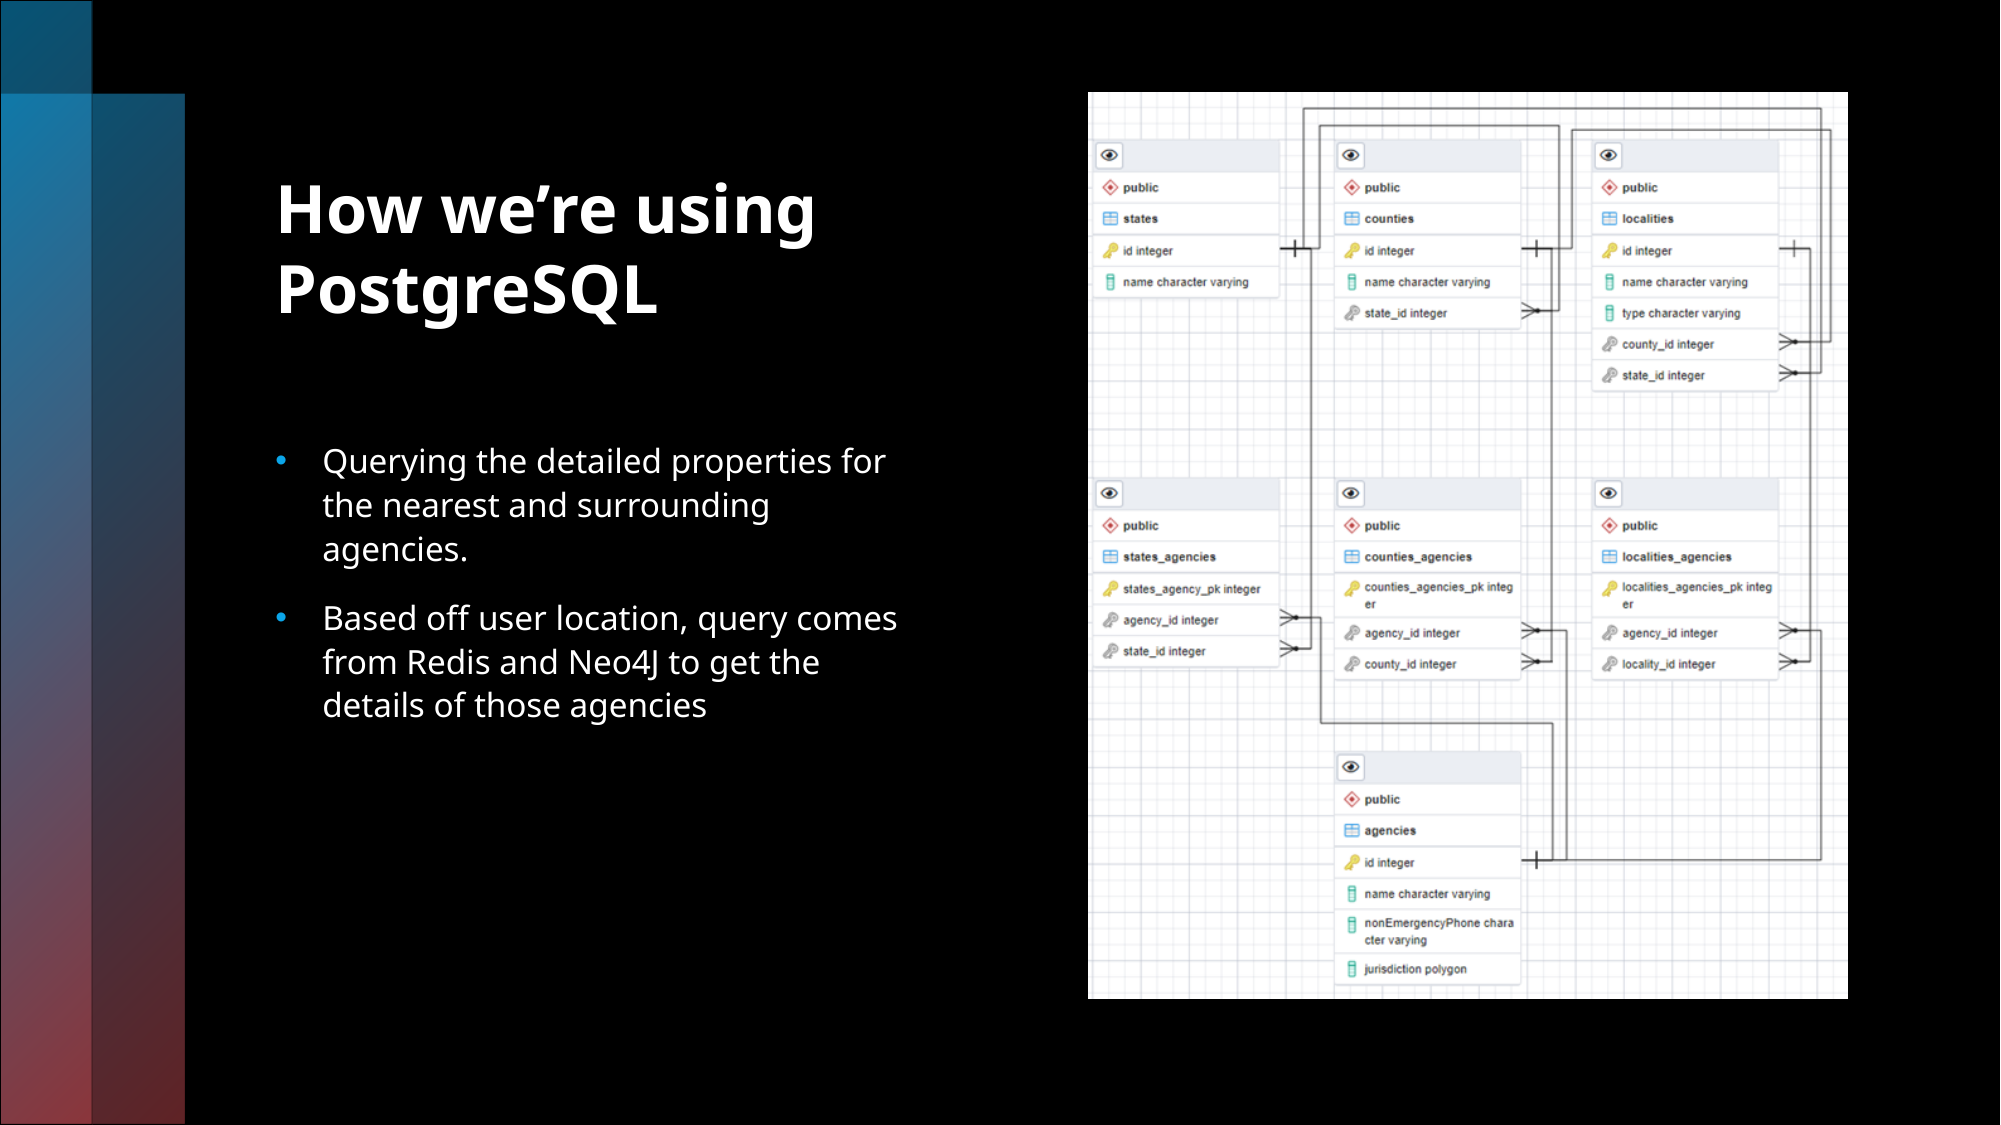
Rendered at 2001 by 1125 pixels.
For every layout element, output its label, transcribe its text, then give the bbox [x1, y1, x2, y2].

list Querying the detailed properties for the nearest and surrounding agencies. Based off user location, query comes from Redis and Neo4J to get the details of those agencies [260, 429, 924, 963]
title How we’re using PostgreSQL [260, 74, 924, 335]
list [1088, 92, 1848, 999]
